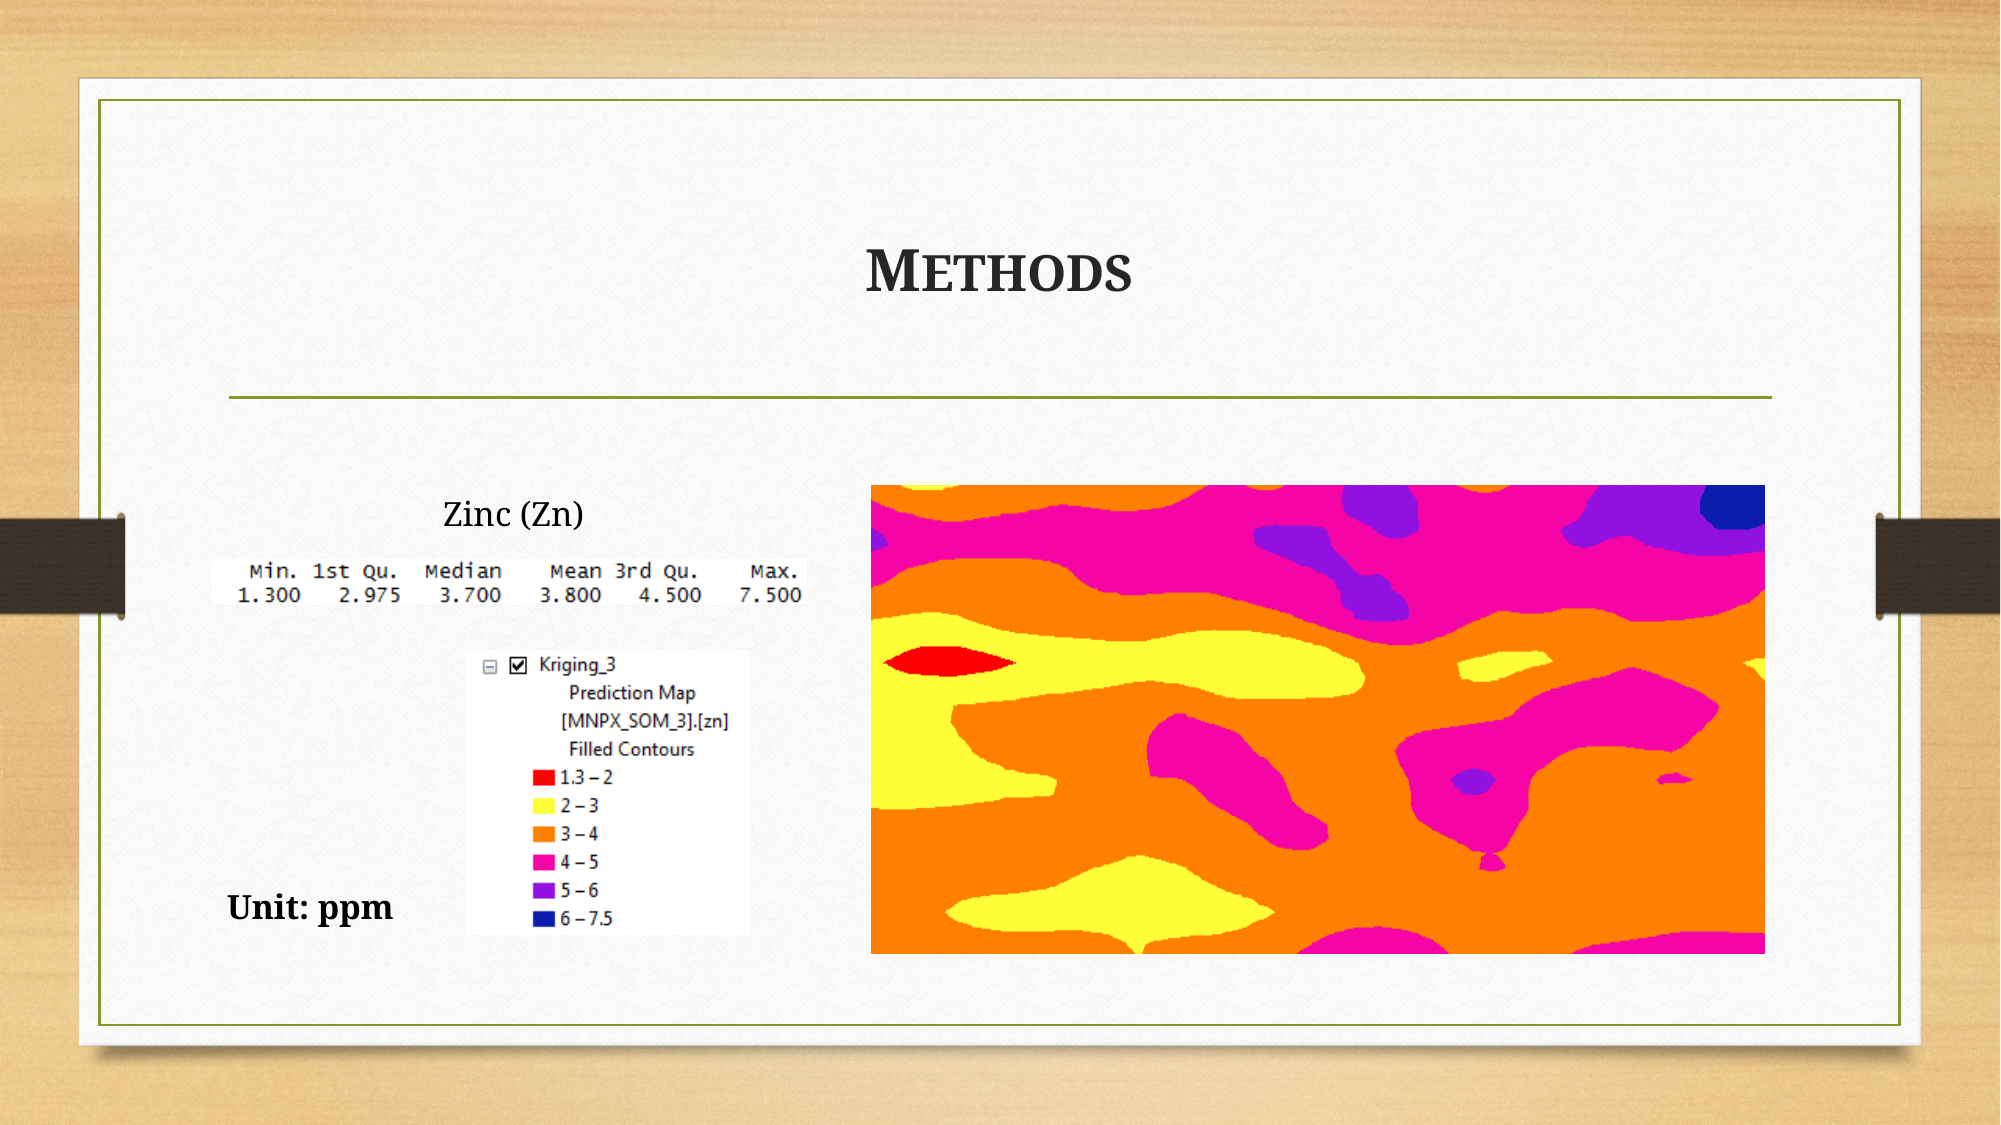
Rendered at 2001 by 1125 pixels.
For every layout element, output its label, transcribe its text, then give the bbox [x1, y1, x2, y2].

picture [0, 0, 2001, 1125]
title METHODS [212, 161, 1788, 375]
text_box Unit: ppm [212, 878, 465, 934]
text_box Zinc (Zn) [428, 485, 717, 541]
